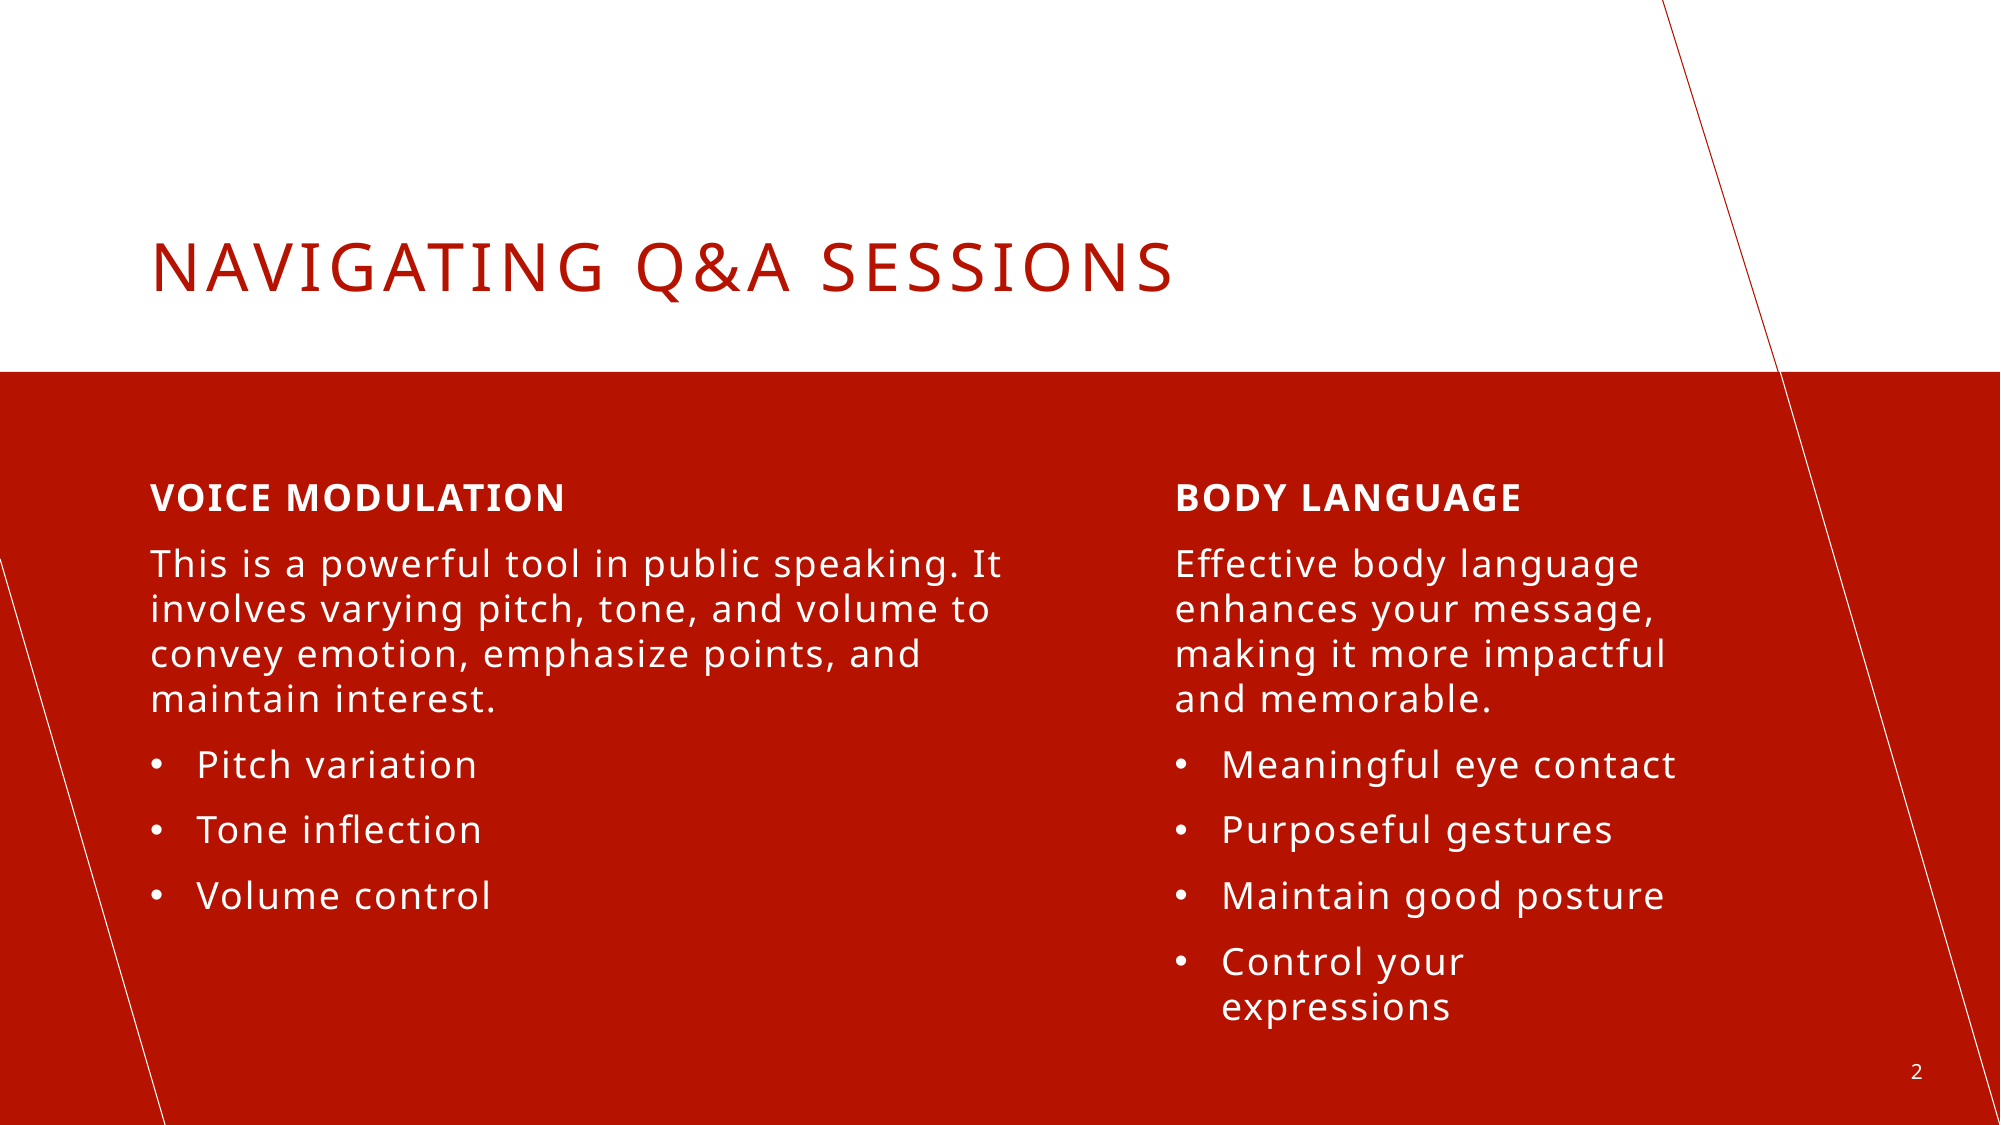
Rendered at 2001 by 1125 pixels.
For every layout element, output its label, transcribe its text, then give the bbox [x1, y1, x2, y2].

title NAVIGATING Q&A SESSIONS [135, 56, 1953, 314]
list Body language Effective body language enhances your message, making it more impactful and memorable. Meaningful eye contact Purposeful gestures Maintain good posture Control your expressions [1159, 466, 1712, 990]
slide_number 2 [1684, 1042, 1938, 1103]
list Voice modulation This is a powerful tool in public speaking. It involves varying pitch, tone, and volume to convey emotion, emphasize points, and maintain interest. Pitch variation Tone inflection Volume control [135, 466, 1074, 990]
